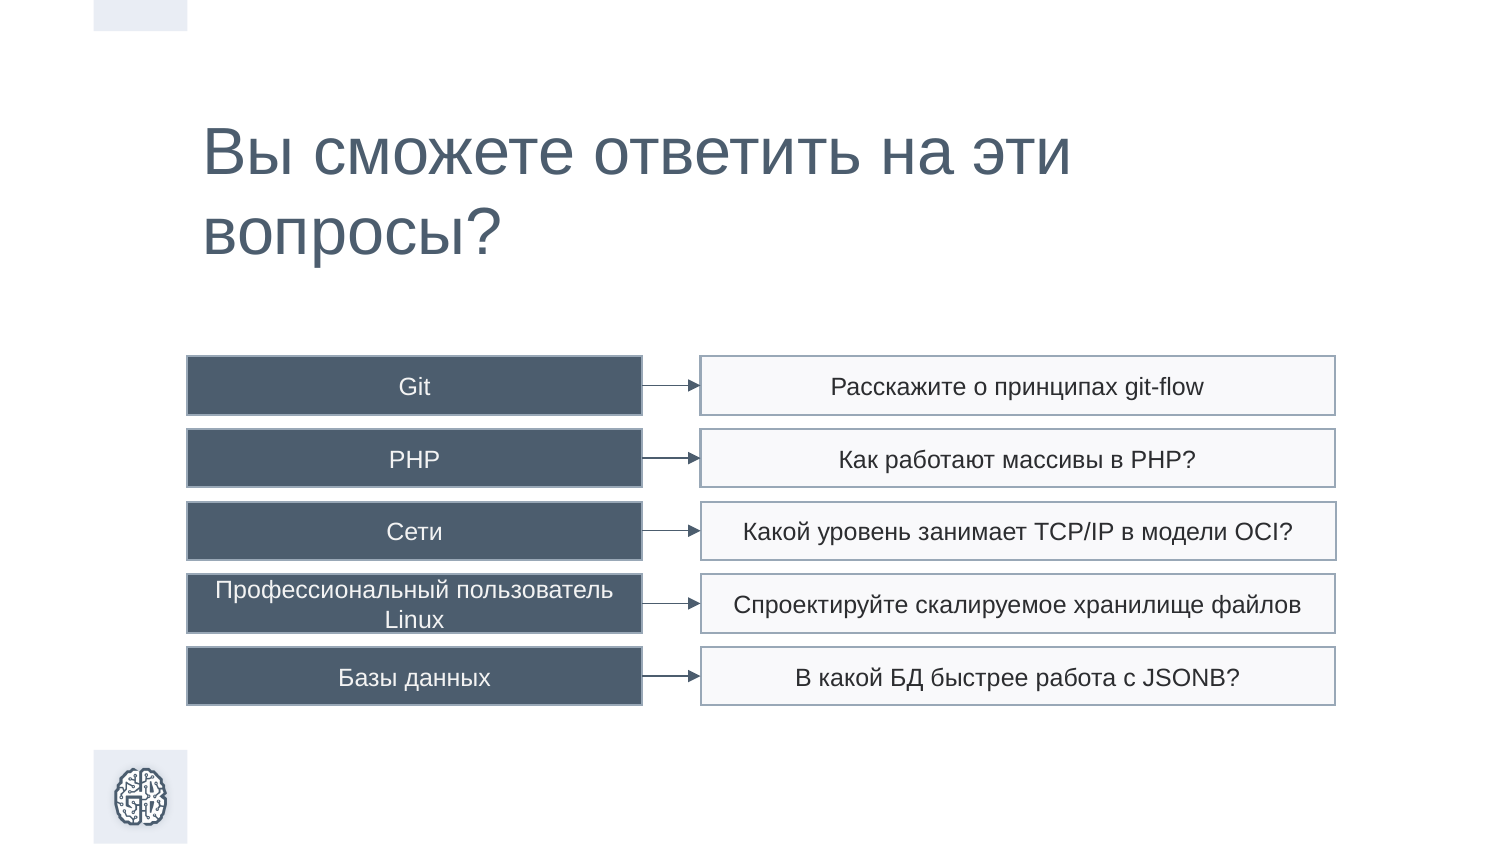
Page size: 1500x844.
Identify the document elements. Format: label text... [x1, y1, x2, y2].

text_box Как работают массивы в PHP? [700, 428, 1335, 488]
picture [106, 760, 175, 834]
text_box В какой БД быстрее работа с JSONB? [700, 646, 1336, 706]
text_box Профессиональный пользователь Linux [187, 574, 642, 633]
text_box Вы сможете ответить на эти вопросы? [187, 93, 1312, 282]
text_box Спроектируйте скалируемое хранилище файлов [700, 574, 1336, 633]
text_box Базы данных [187, 646, 642, 706]
text_box Какой уровень занимает TCP/IP в модели OCI? [701, 501, 1336, 561]
text_box Git [187, 356, 642, 415]
text_box Сети [187, 501, 642, 561]
text_box PHP [187, 428, 642, 488]
text_box Расскажите о принципах git-flow [700, 356, 1335, 415]
